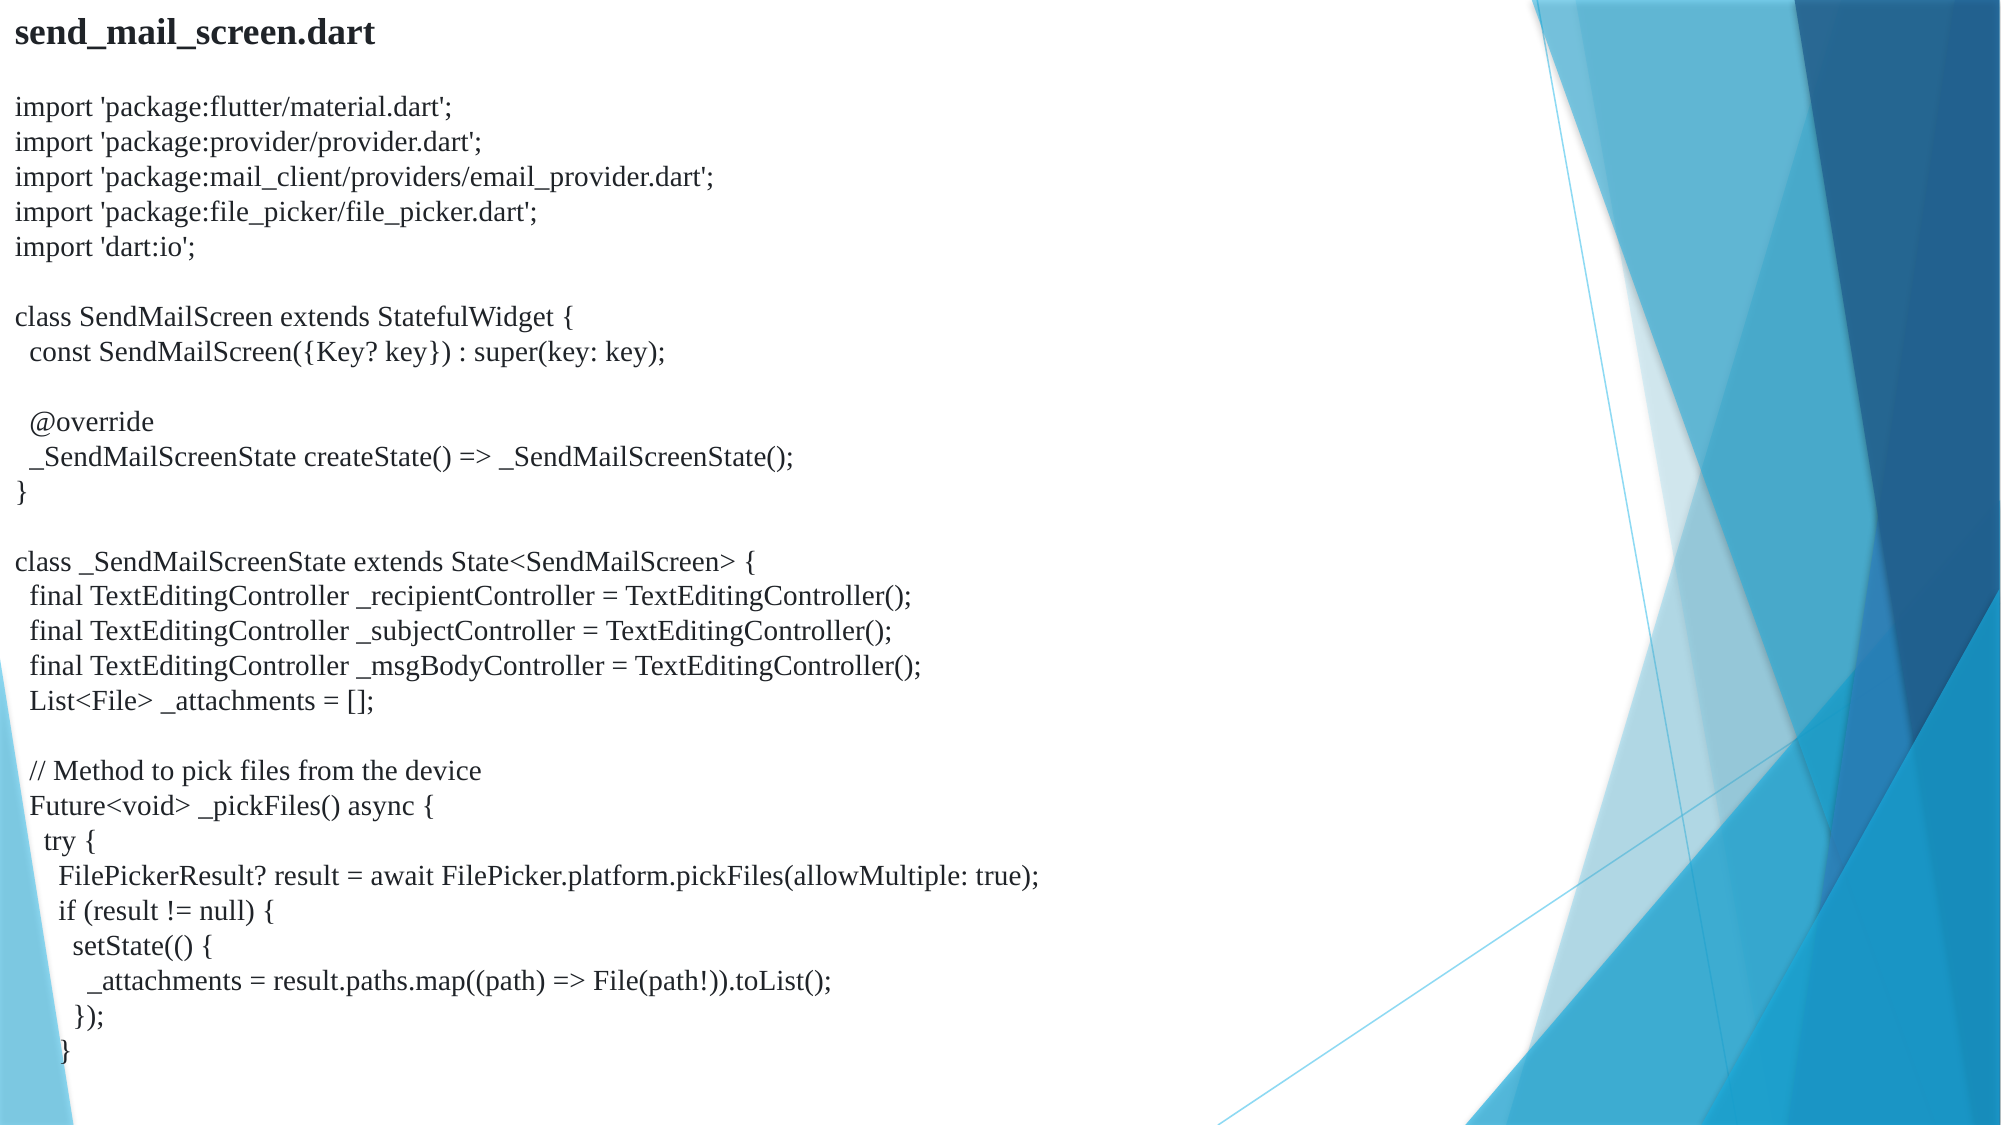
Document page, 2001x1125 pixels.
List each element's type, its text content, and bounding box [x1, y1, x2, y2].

text_box send_mail_screen.dart import 'package:flutter/material.dart'; import 'package:provider/provider.dart'; import 'package:mail_client/providers/email_provider.dart'; import 'package:file_picker/file_picker.dart'; import 'dart:io'; class SendMailScreen extends StatefulWidget { const SendMailScreen({Key? key}) : super(key: key); @override _SendMailScreenState createState() => _SendMailScreenState(); } class _SendMailScreenState extends State<SendMailScreen> { final TextEditingController _recipientController = TextEditingController(); final TextEditingController _subjectController = TextEditingController(); final TextEditingController _msgBodyController = TextEditingController(); List<File> _attachments = []; // Method to pick files from the device Future<void> _pickFiles() async { try { FilePickerResult? result = await FilePicker.platform.pickFiles(allowMultiple: true); if (result != null) { setState(() { _attachments = result.paths.map((path) => File(path!)).toList(); }); } [0, 0, 1502, 1109]
